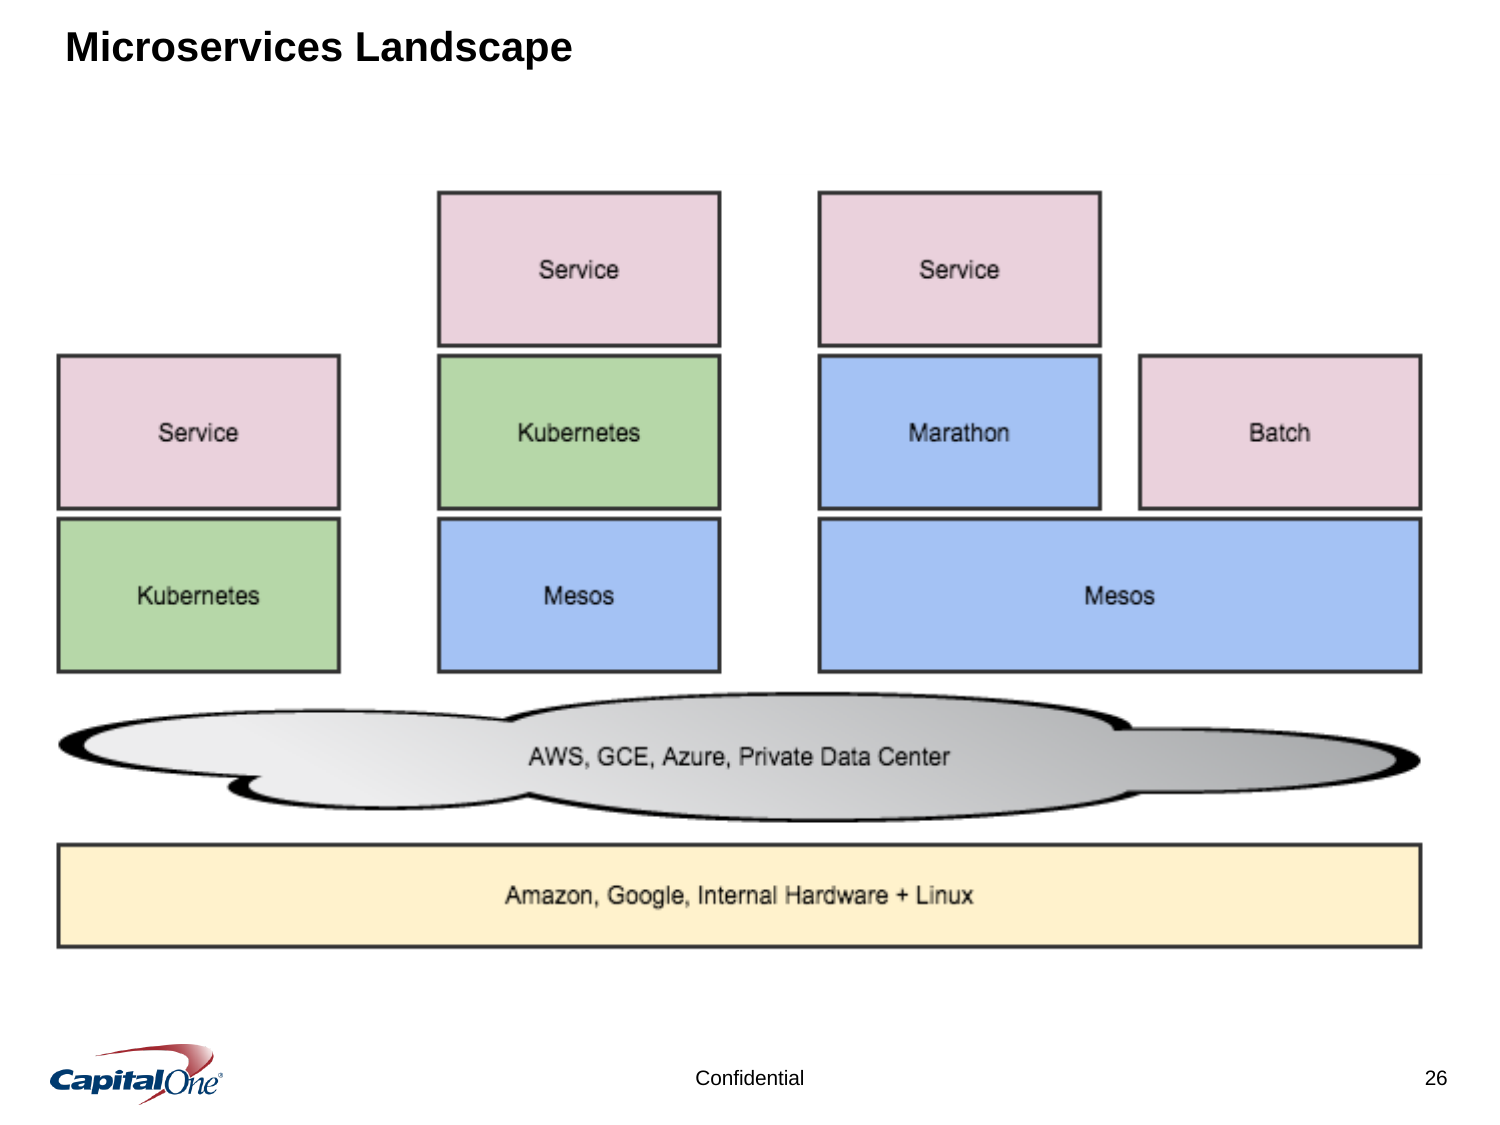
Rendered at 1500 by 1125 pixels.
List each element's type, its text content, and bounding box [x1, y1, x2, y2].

title Microservices Landscape [49, 12, 1451, 129]
picture [50, 1044, 223, 1105]
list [49, 173, 1451, 988]
